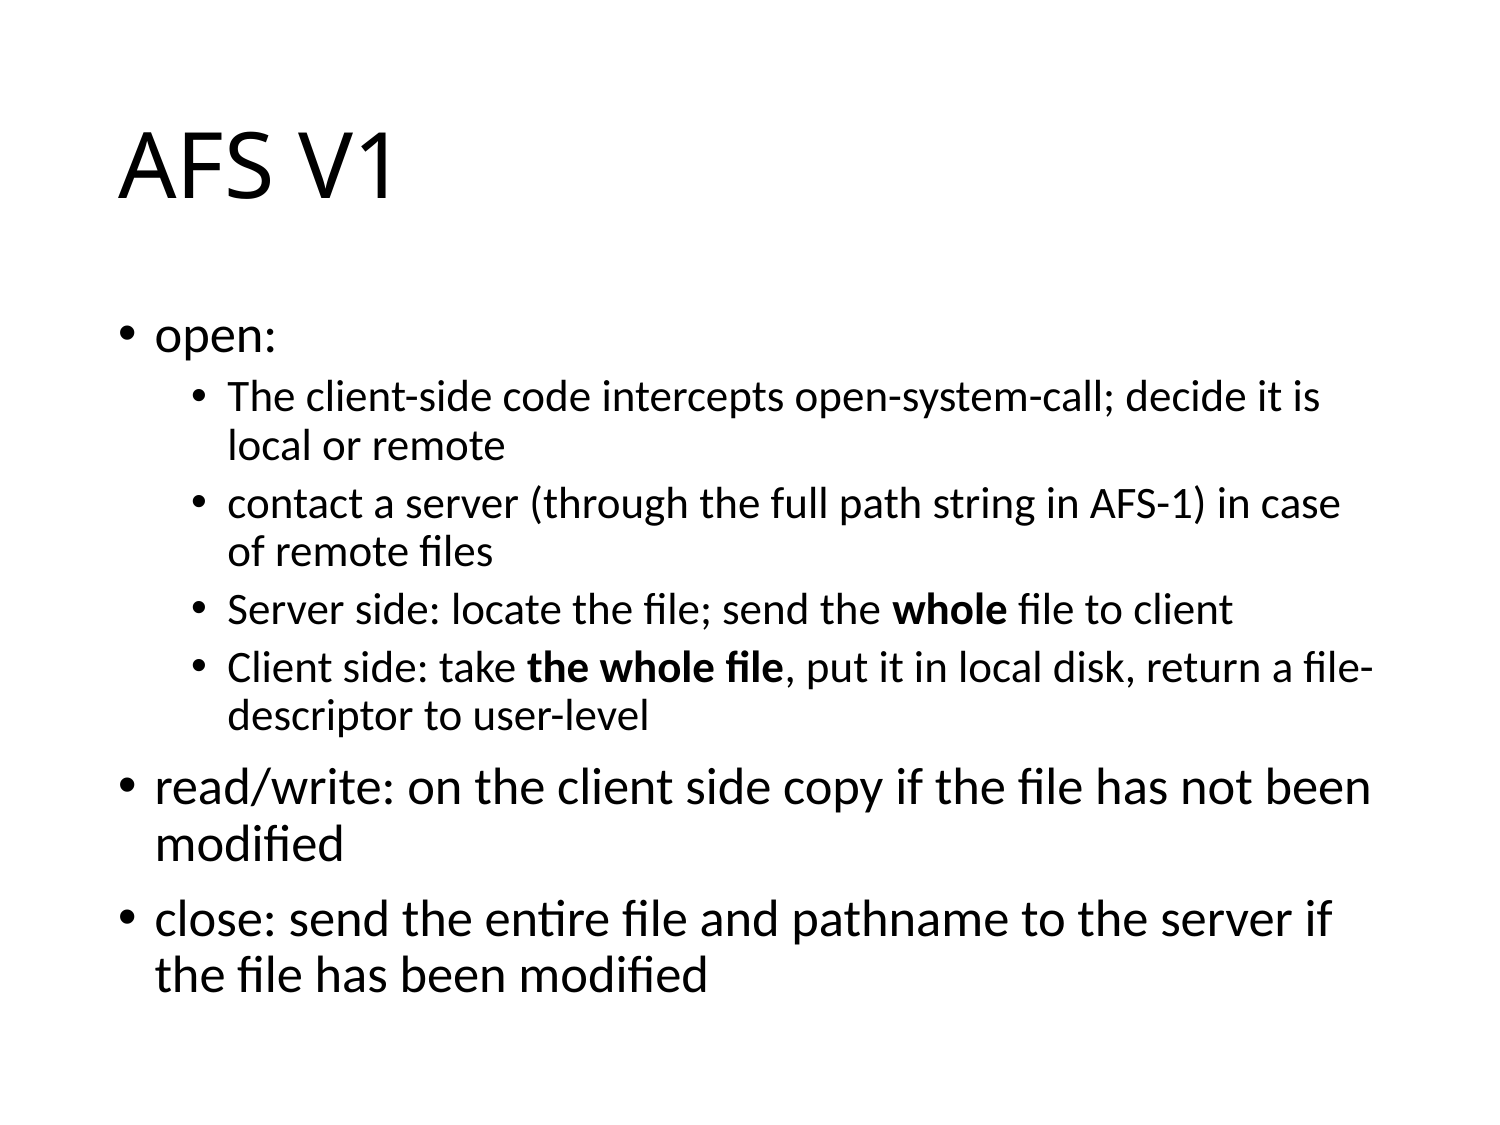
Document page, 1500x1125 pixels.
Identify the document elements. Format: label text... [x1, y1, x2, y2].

title AFS V1 [103, 59, 1397, 278]
list open: The client-side code intercepts open-system-call; decide it is local or remote contact a server (through the full path string in AFS-1) in case of remote files Server side: locate the file; send the whole file to client Client side: take the whole file, put it in local disk, return a file-descriptor to user-level read/write: on the client side copy if the file has not been modified close: send the entire file and pathname to the server if the file has been modified [103, 299, 1397, 1014]
